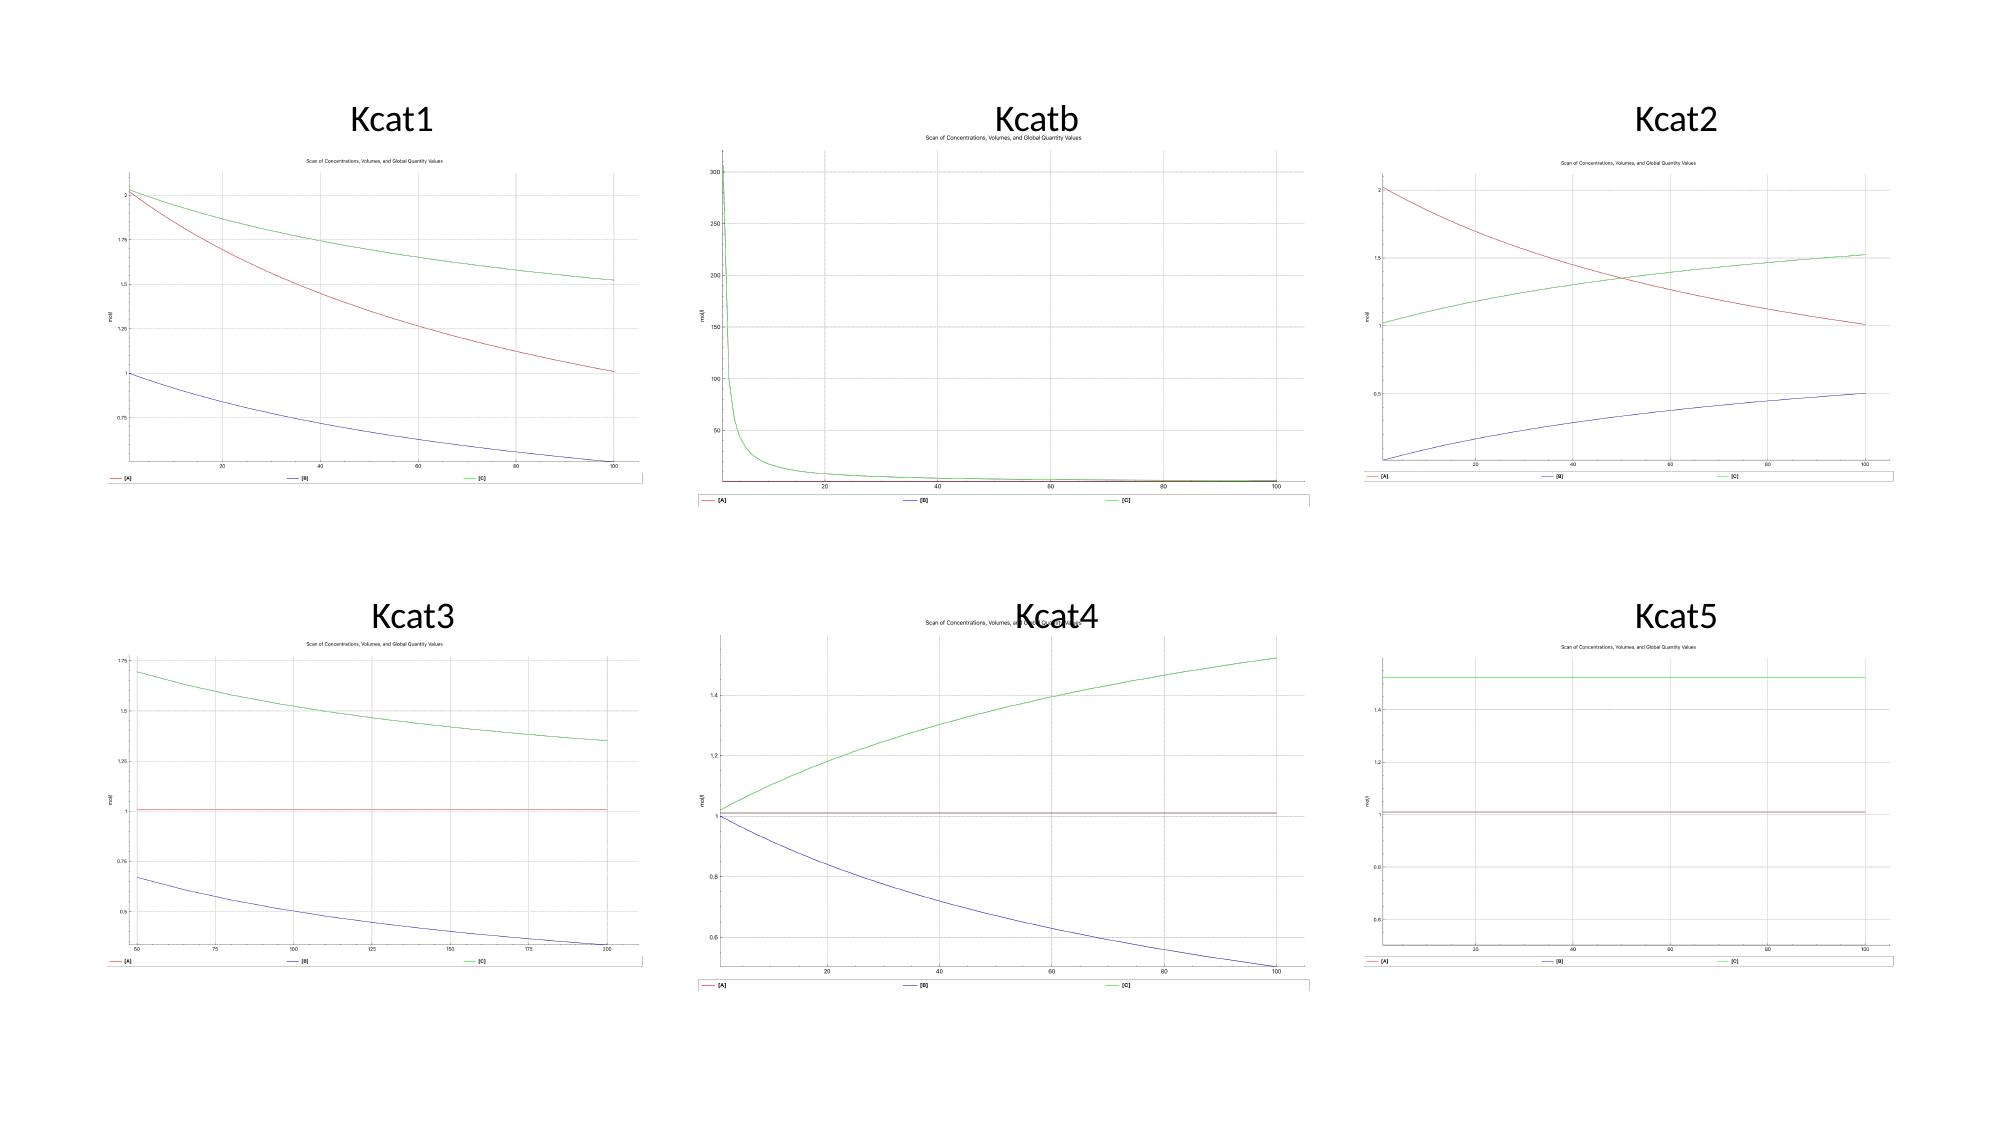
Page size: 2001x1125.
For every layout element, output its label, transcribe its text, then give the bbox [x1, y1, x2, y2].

text_box Kcatb [980, 86, 1095, 133]
picture [1362, 159, 1895, 483]
picture [105, 640, 644, 968]
text_box Kcat4 [1000, 583, 1114, 618]
text_box Kcat5 [1620, 583, 1734, 643]
picture [696, 618, 1311, 993]
text_box Kcat3 [356, 583, 470, 640]
text_box Kcat2 [1620, 86, 1734, 147]
text_box Kcat1 [335, 86, 449, 147]
picture [1362, 643, 1895, 968]
picture [105, 157, 644, 485]
picture [696, 133, 1311, 508]
